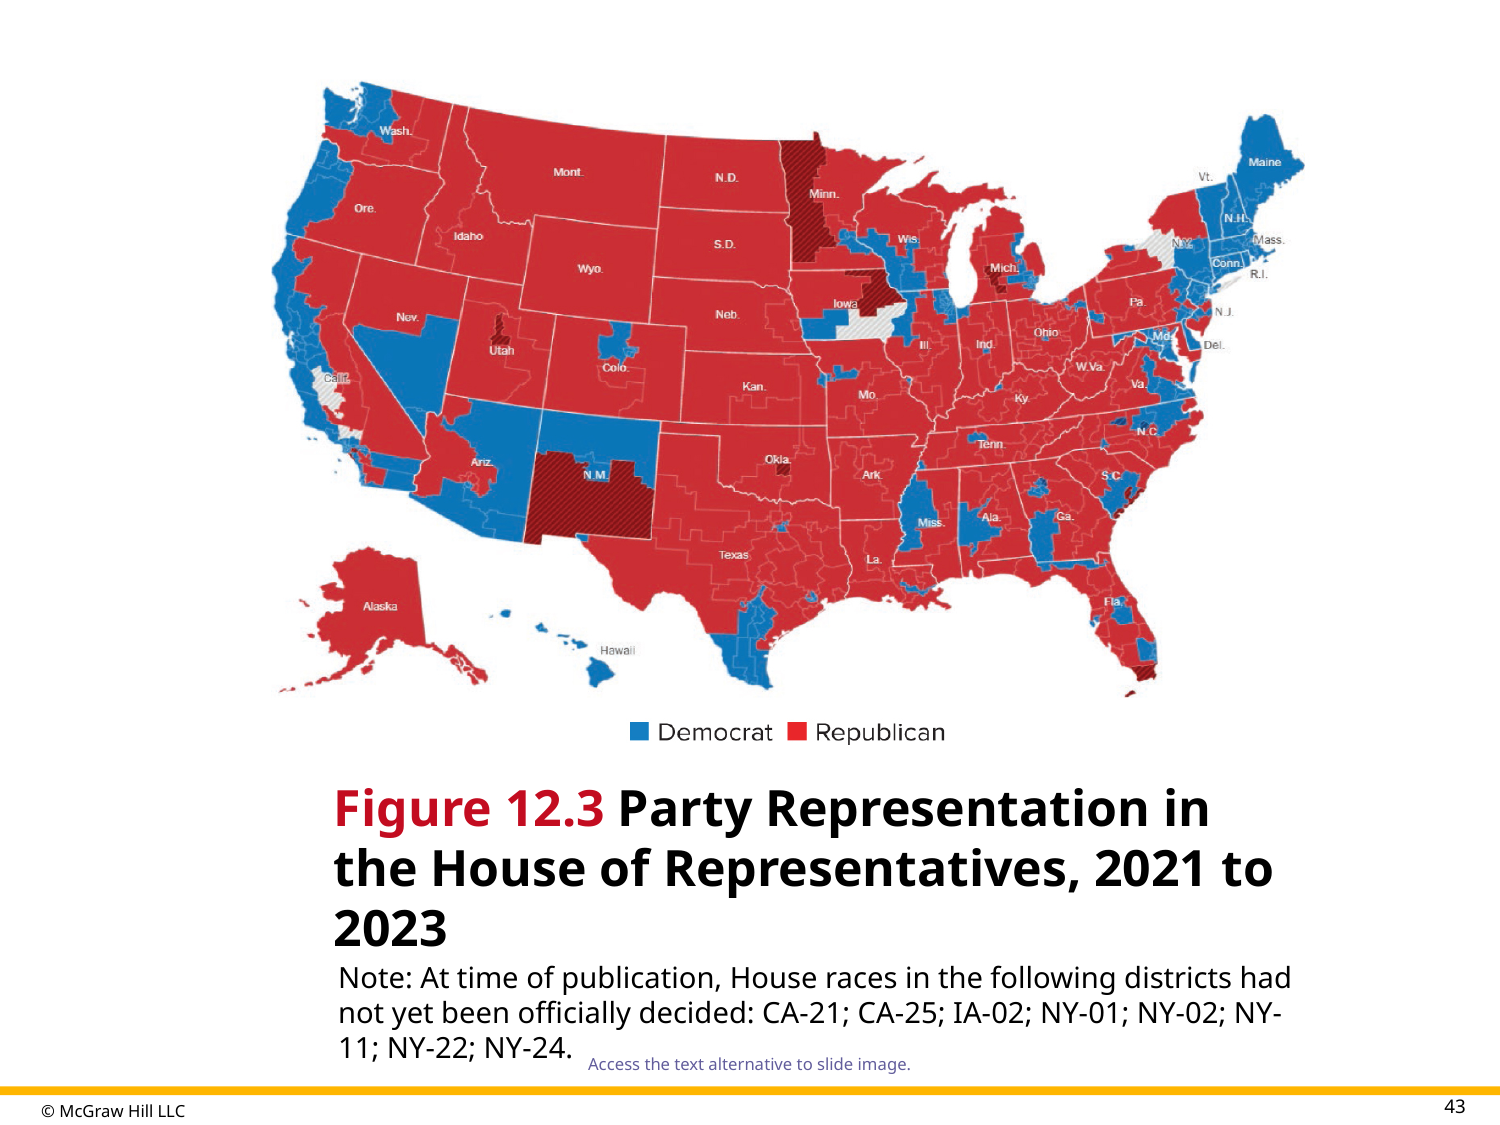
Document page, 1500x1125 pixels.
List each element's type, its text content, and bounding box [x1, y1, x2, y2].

picture [224, 49, 1325, 780]
title Figure 12.3 Party Representation in the House of Representatives, 2021 to 2023 [316, 800, 1315, 932]
list Note: At time of publication, House races in the following districts had not yet been officially decided: CA-21; CA-25; IA-02; NY-01; NY-02; NY-11; NY-22; NY-24. [323, 952, 1325, 1040]
list Access the text alternative to slide image. [552, 1046, 948, 1078]
slide_number 43 [1415, 1094, 1474, 1122]
